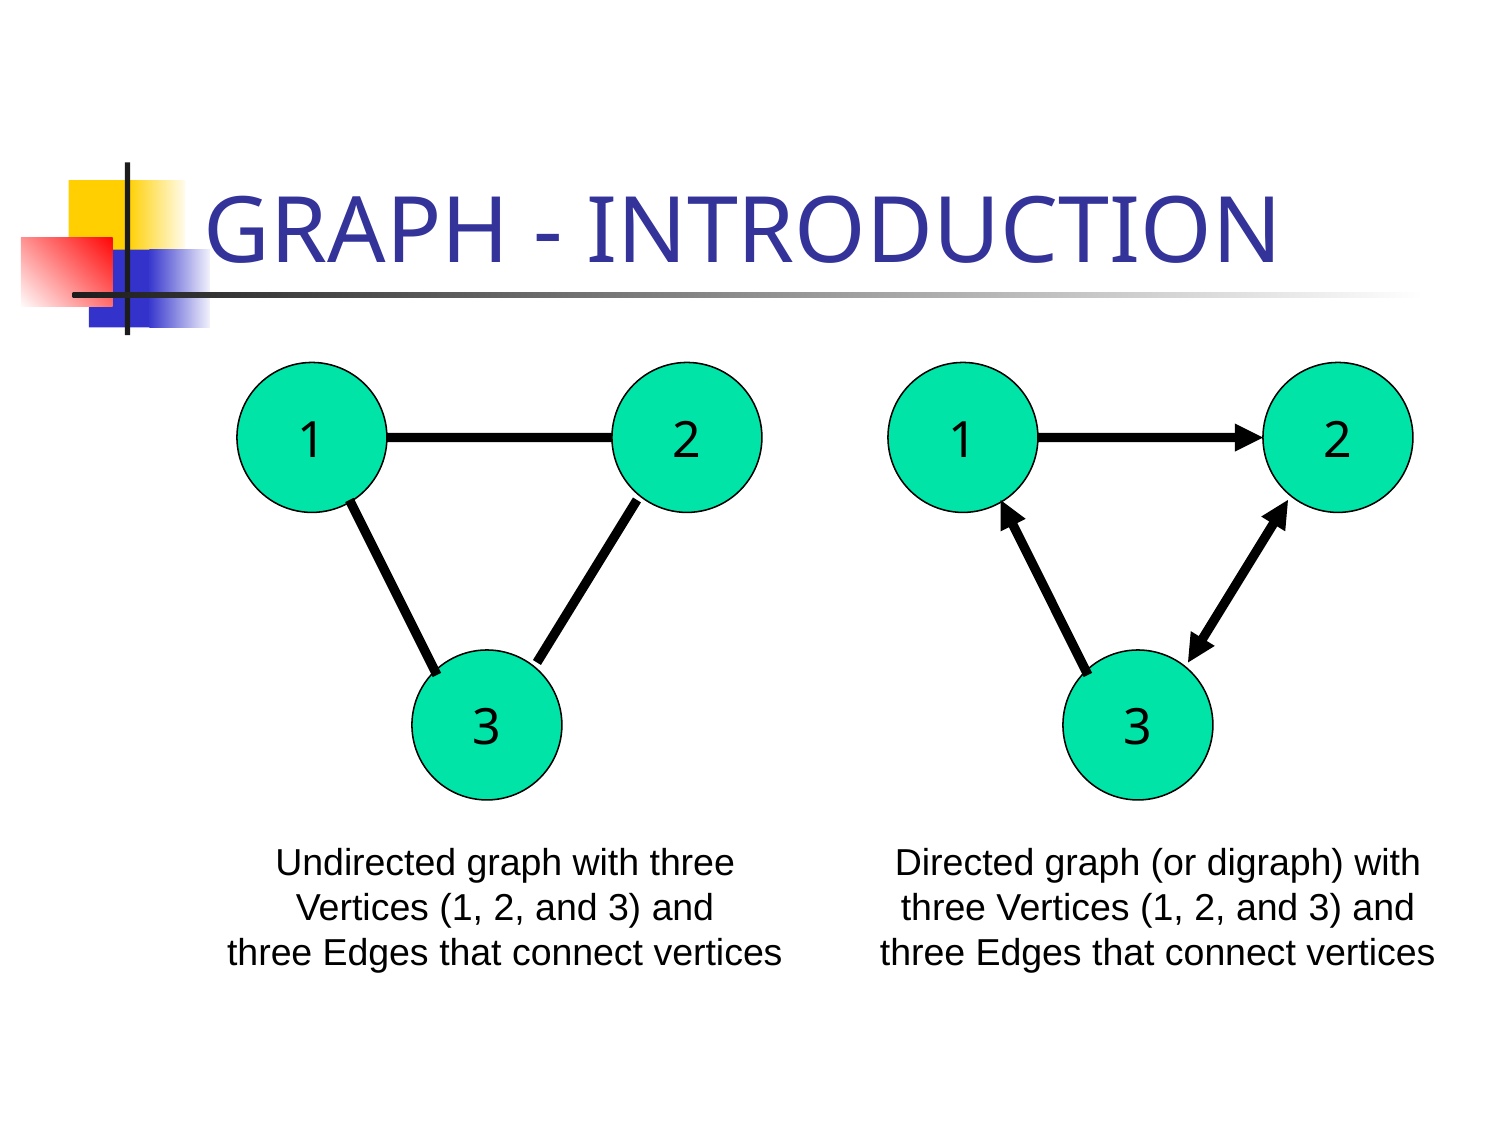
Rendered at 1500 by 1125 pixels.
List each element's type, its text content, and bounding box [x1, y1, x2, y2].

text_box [236, 362, 763, 801]
text_box Directed graph (or digraph) with three Vertices (1, 2, and 3) and three Edges that connect vertices [865, 830, 1451, 981]
text_box Undirected graph with three Vertices (1, 2, and 3) and three Edges that connect vertices [212, 830, 798, 981]
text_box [887, 362, 1414, 801]
title GRAPH - INTRODUCTION [188, 101, 1468, 289]
